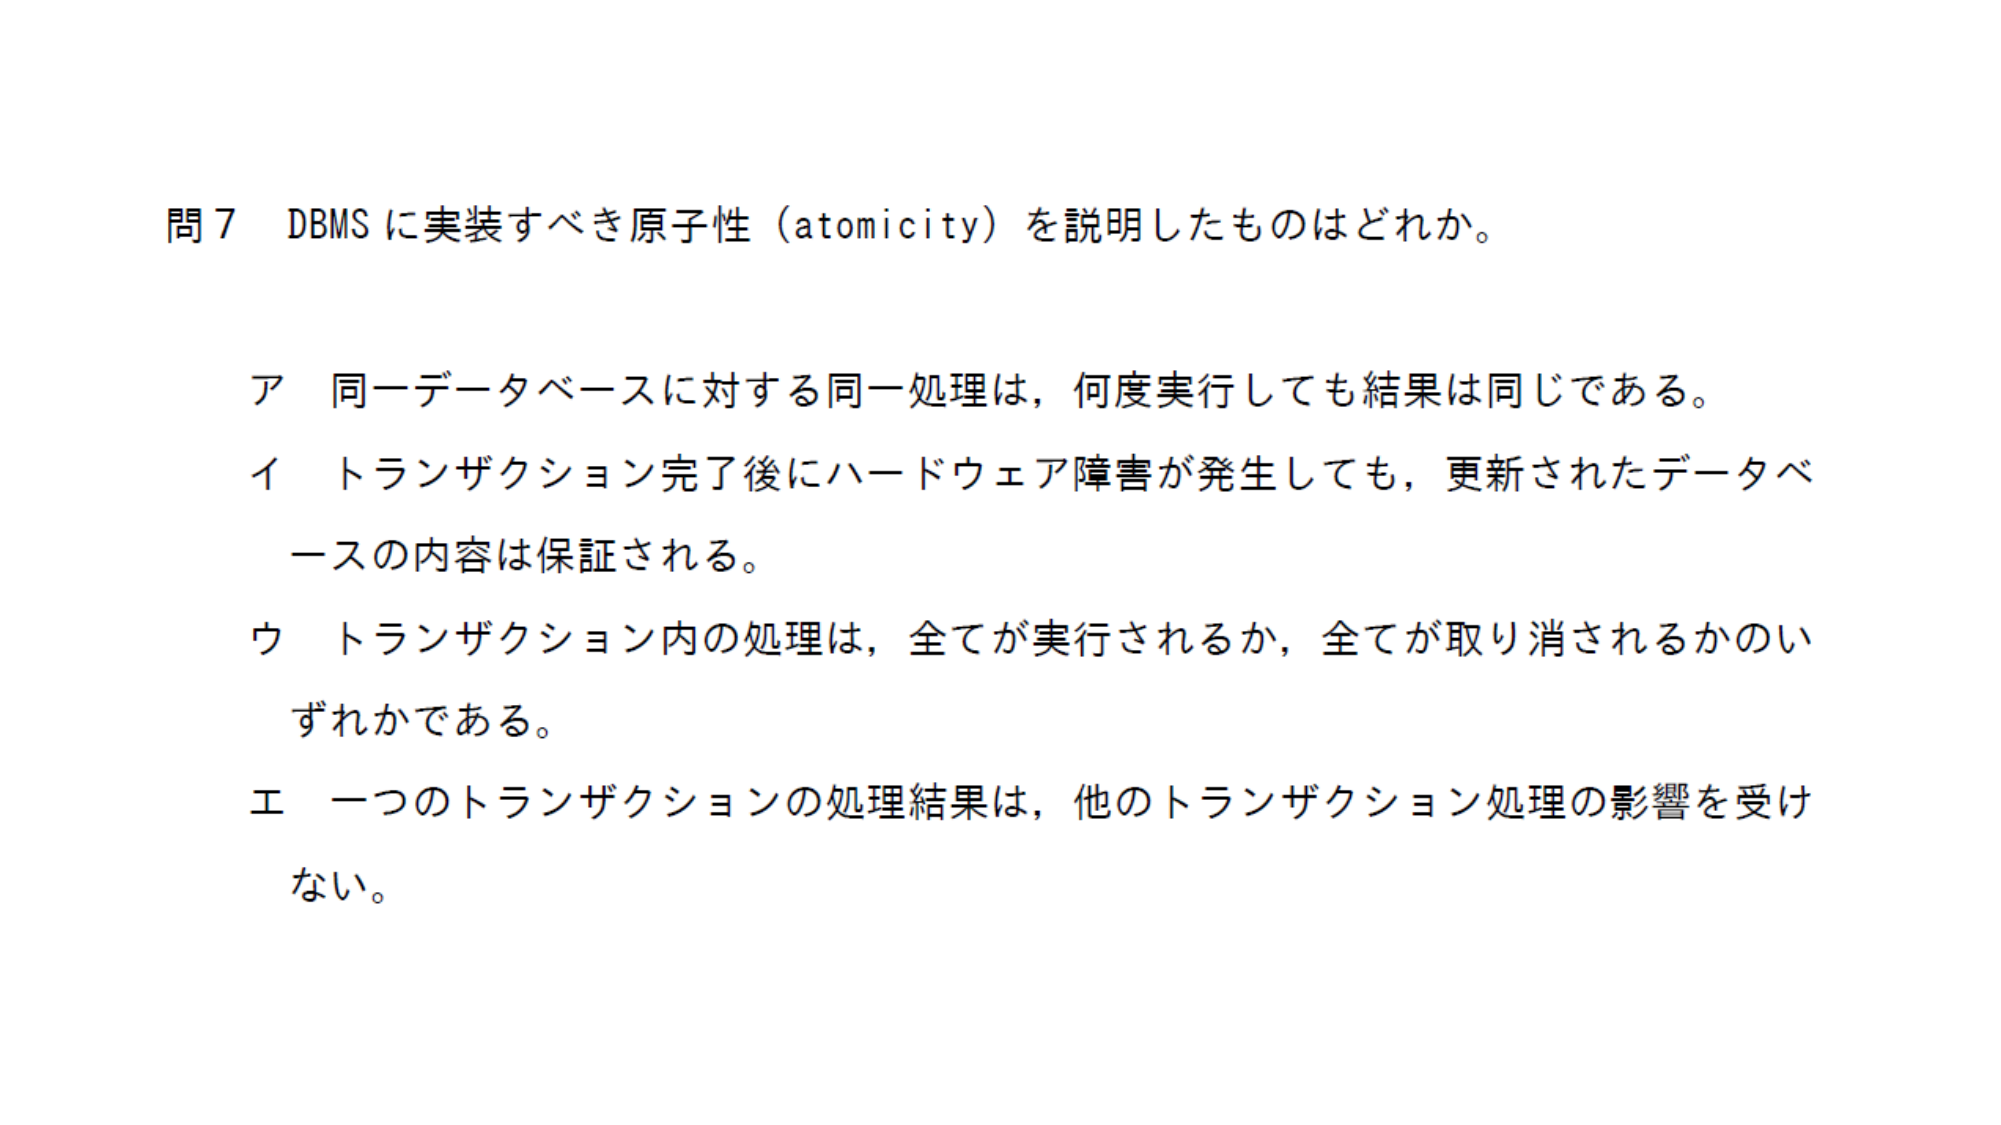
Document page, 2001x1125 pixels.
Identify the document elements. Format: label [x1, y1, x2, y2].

picture [156, 181, 1844, 943]
